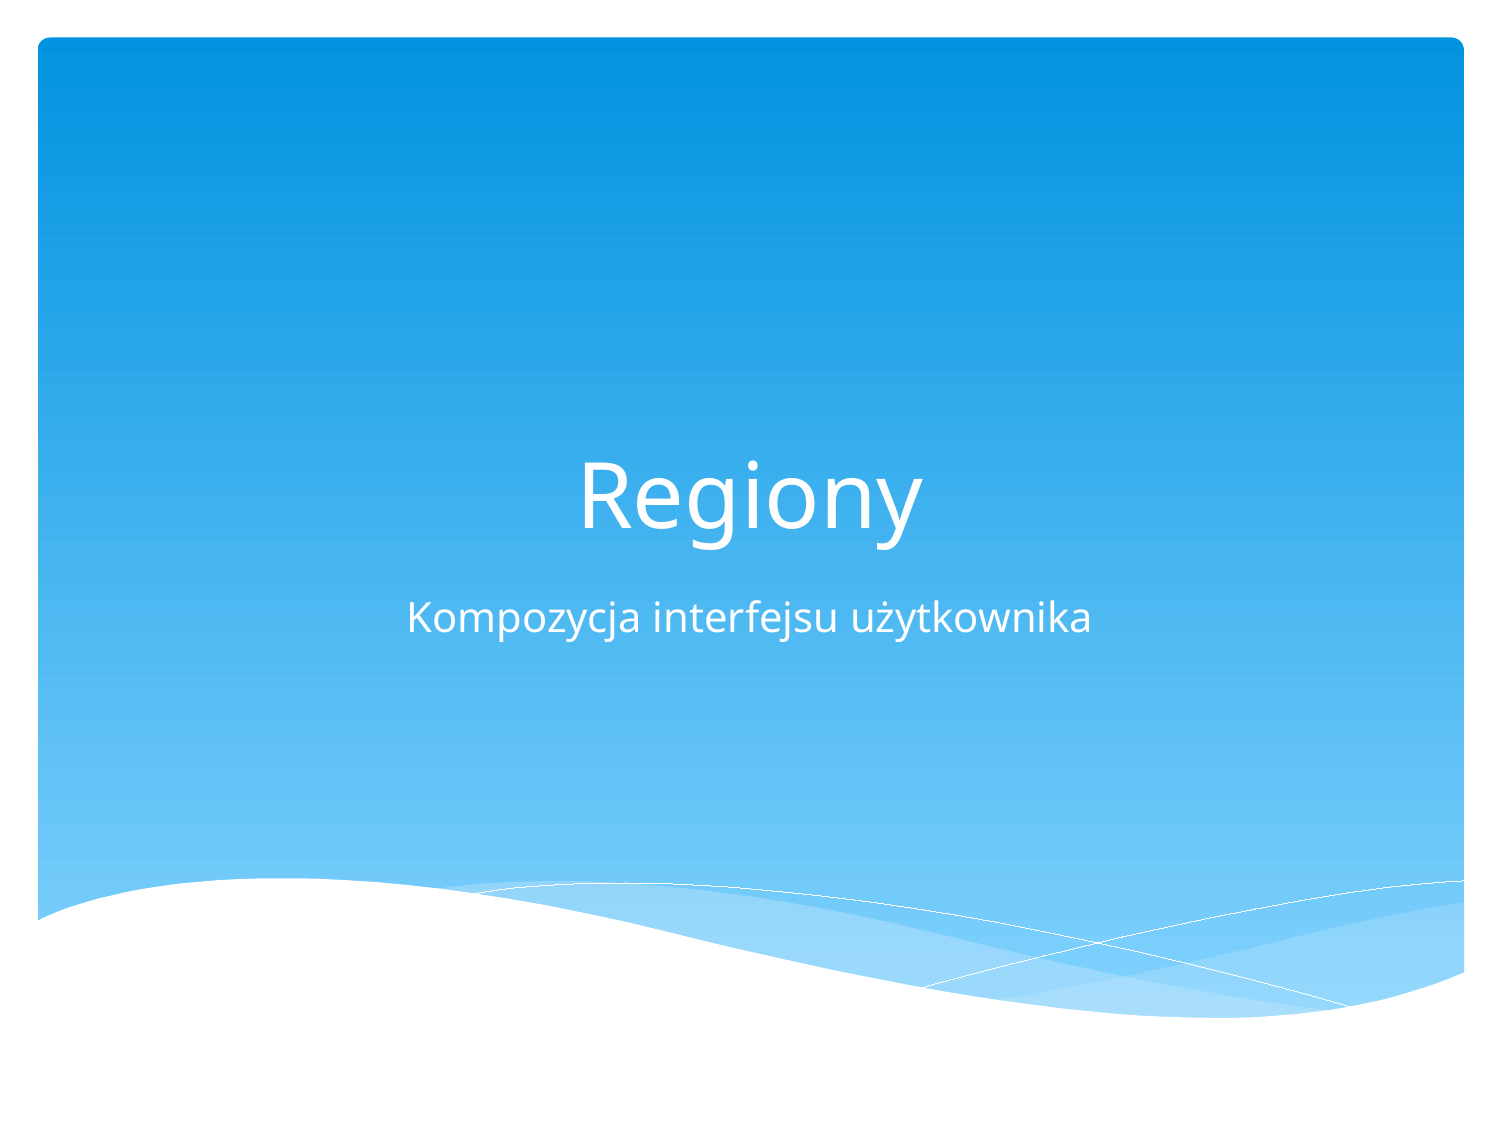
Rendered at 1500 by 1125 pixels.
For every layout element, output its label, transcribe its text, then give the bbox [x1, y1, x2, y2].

title Regiony [112, 262, 1388, 555]
subtitle Kompozycja interfejsu użytkownika [225, 583, 1275, 825]
